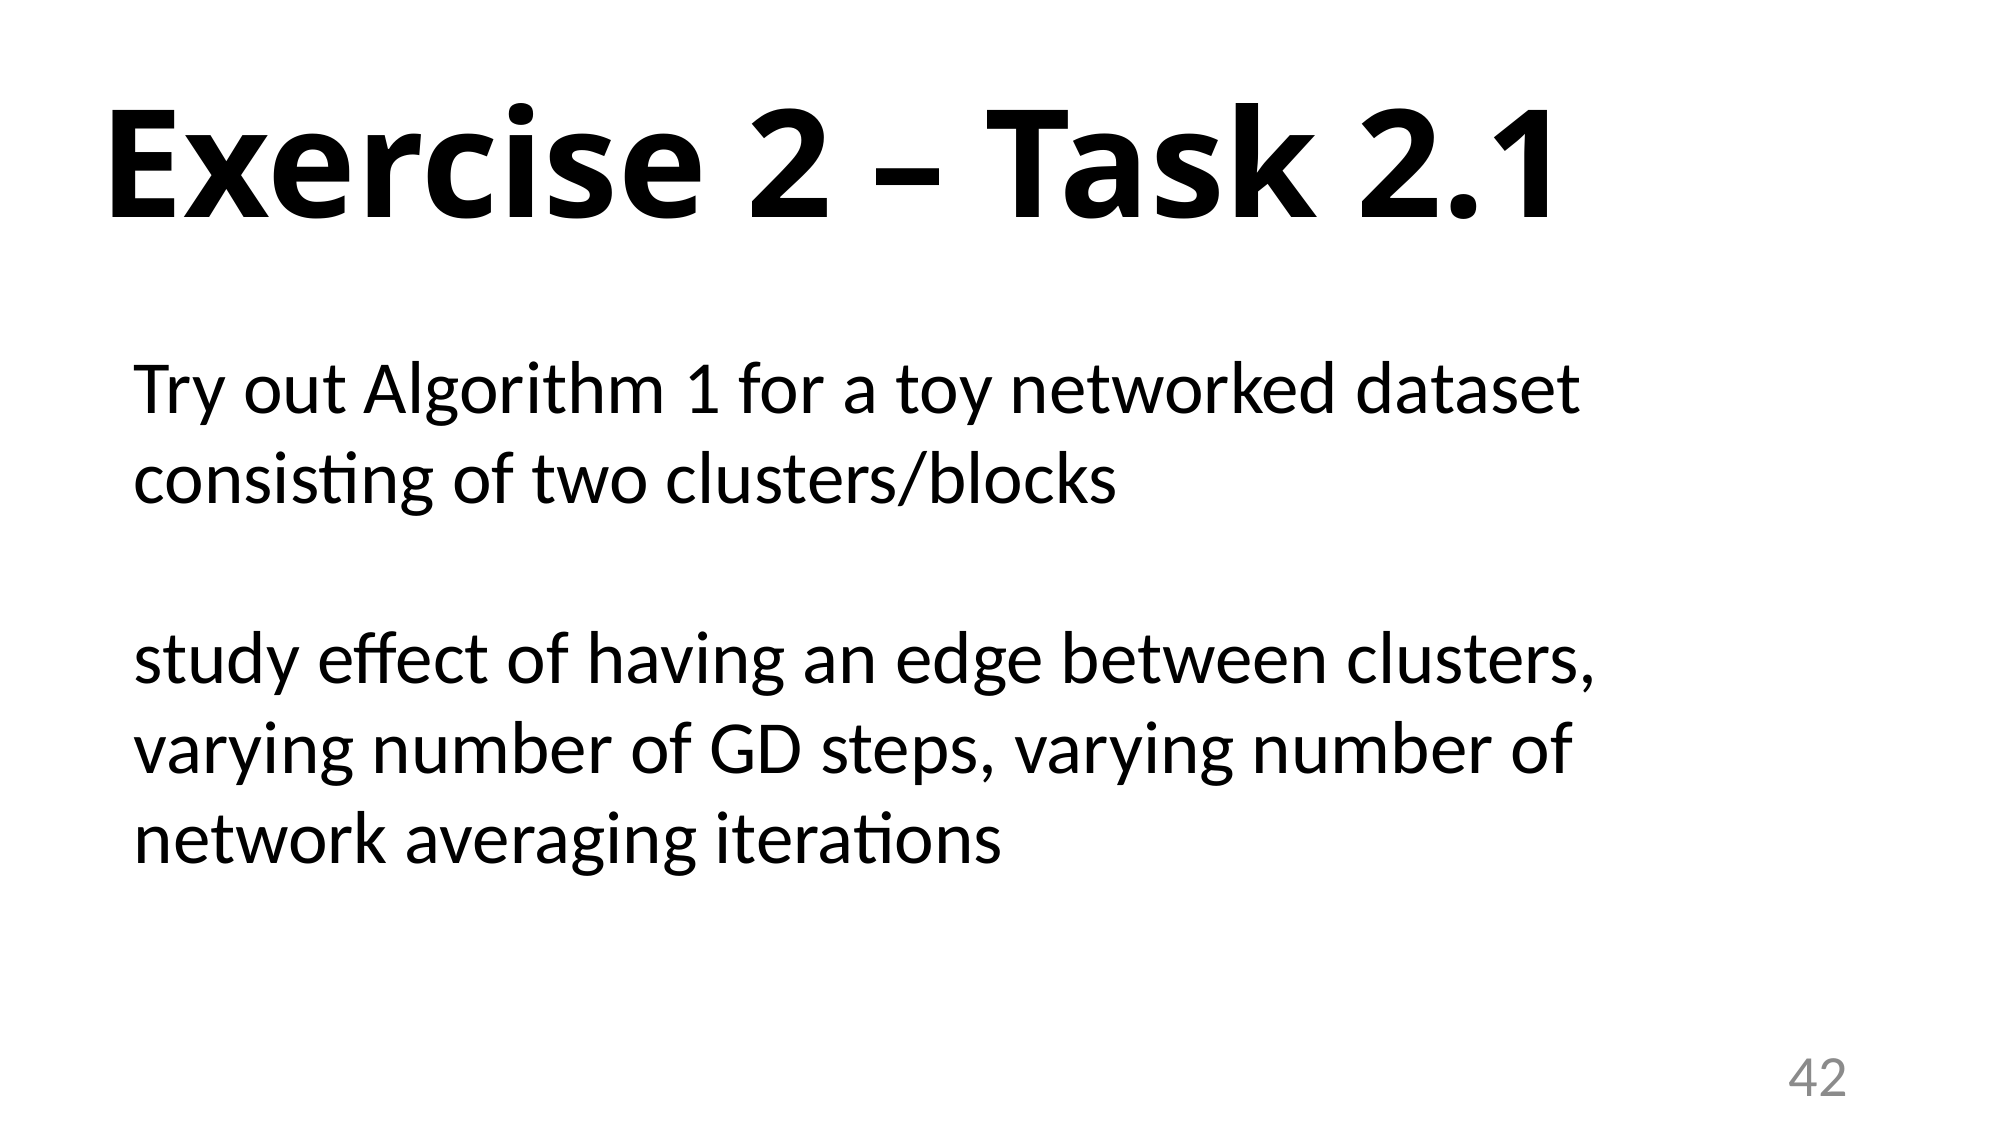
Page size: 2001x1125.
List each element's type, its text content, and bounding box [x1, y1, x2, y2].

slide_number 42 [1412, 1042, 1863, 1103]
title Exercise 2 – Task 2.1 [85, 59, 2000, 278]
text_box Try out Algorithm 1 for a toy networked dataset consisting of two clusters/blocks study effect of having an edge between clusters, varying number of GD steps, varying number of network averaging iterations [118, 331, 1631, 886]
